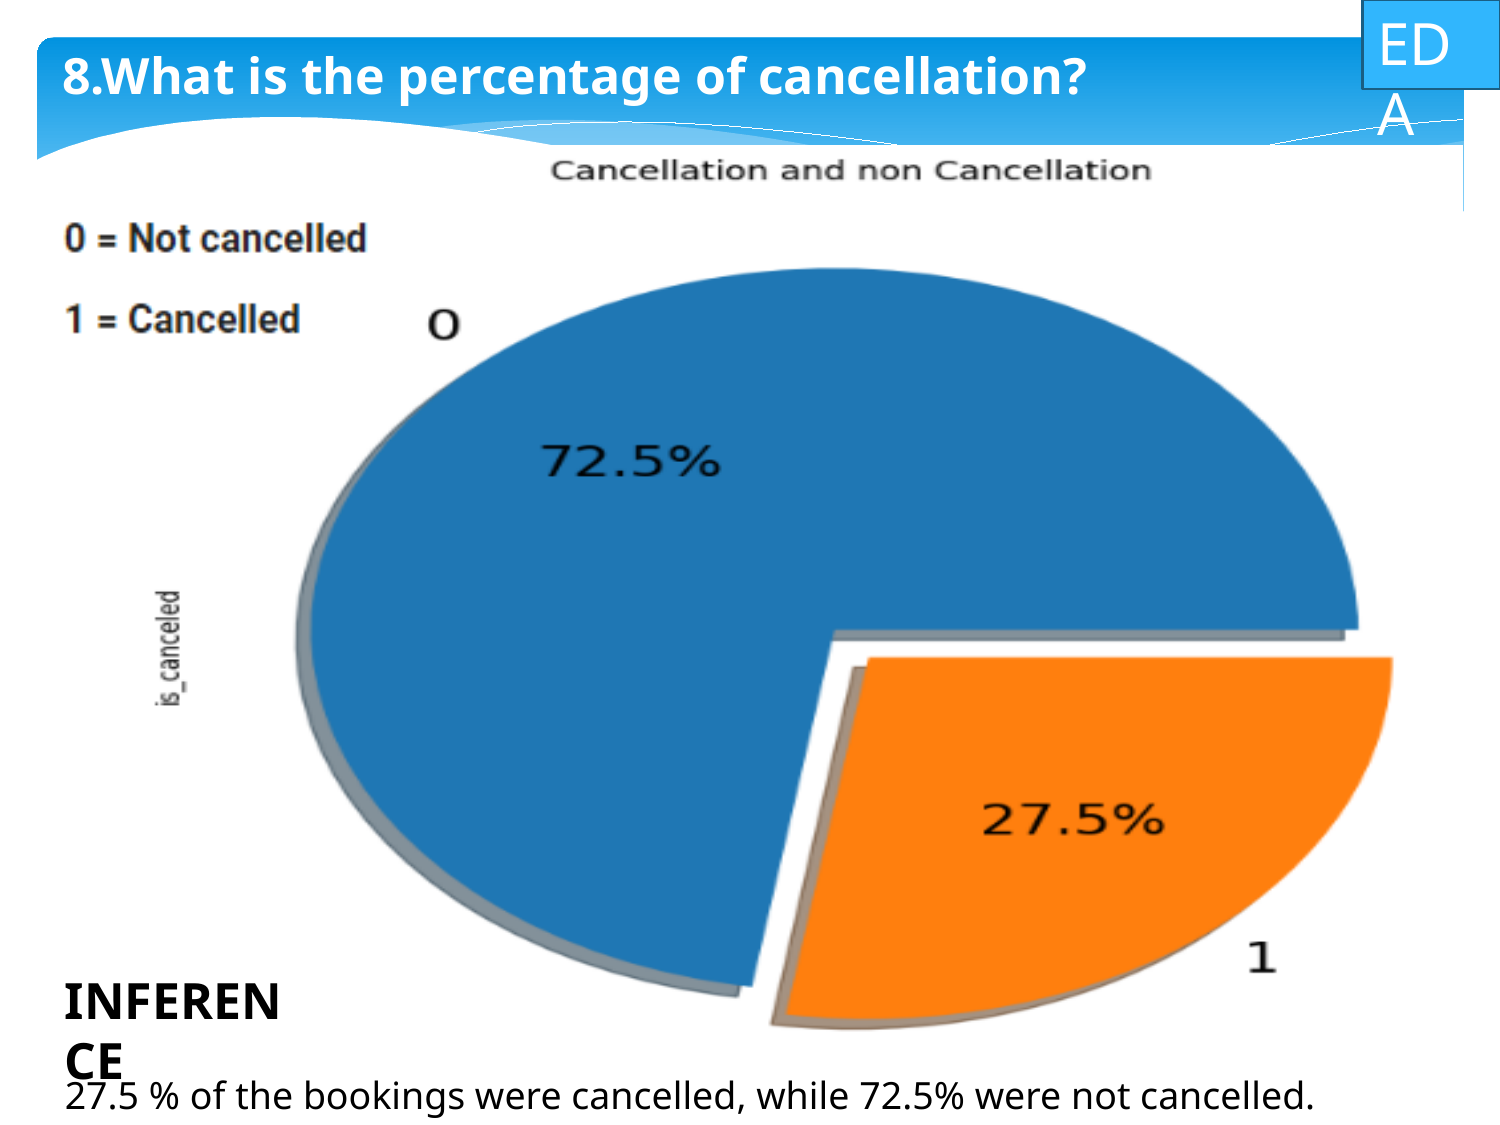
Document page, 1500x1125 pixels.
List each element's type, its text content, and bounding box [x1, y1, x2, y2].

text_box 8.What is the percentage of cancellation? [47, 37, 1362, 113]
text_box EDA [1362, 0, 1500, 155]
text_box 27.5 % of the bookings were cancelled, while 72.5% were not cancelled. [49, 1064, 1475, 1125]
text_box INFERENCE [50, 962, 325, 1098]
picture [49, 145, 1463, 1063]
